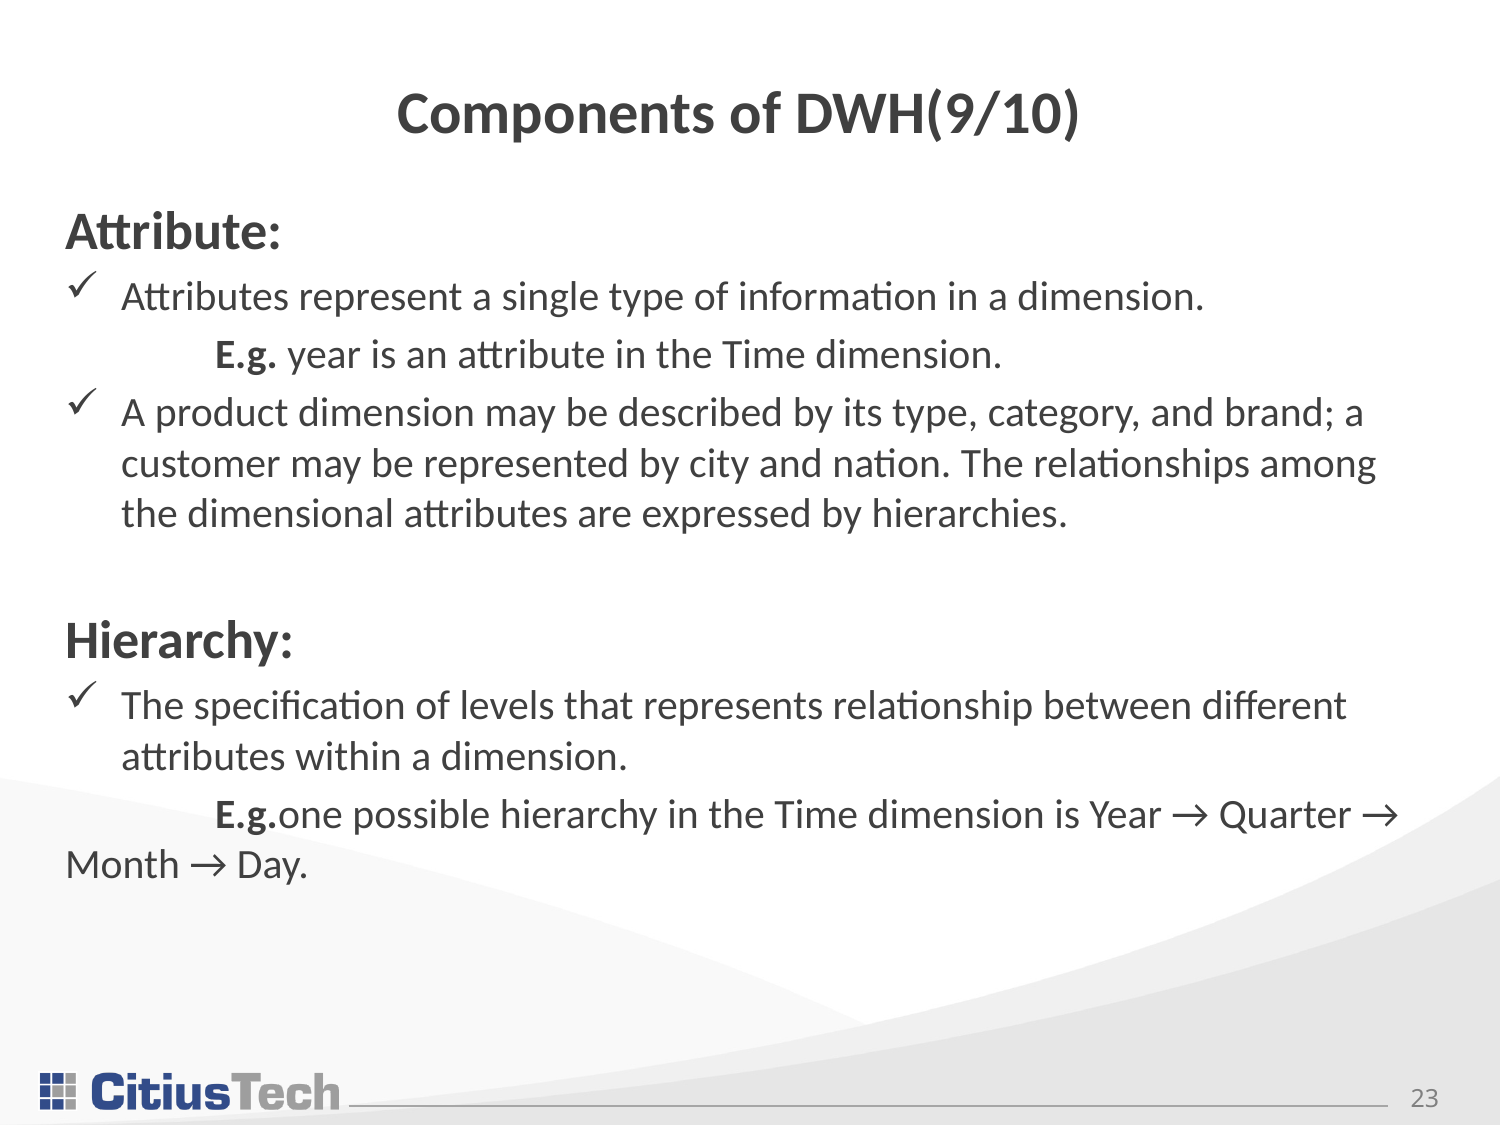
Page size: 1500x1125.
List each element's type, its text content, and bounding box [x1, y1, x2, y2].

picture [0, 0, 1500, 1125]
list Attribute: Attributes represent a single type of information in a dimension. E.g. year is an attribute in the Time dimension. A product dimension may be described by its type, category, and brand; a customer may be represented by city and nation. The relationships among the dimensional attributes are expressed by hierarchies. Hierarchy: The specification of levels that represents relationship between different attributes within a dimension. E.g.one possible hierarchy in the Time dimension is Year → Quarter → Month → Day. [50, 187, 1450, 1025]
title Components of DWH(9/10) [37, 62, 1443, 157]
